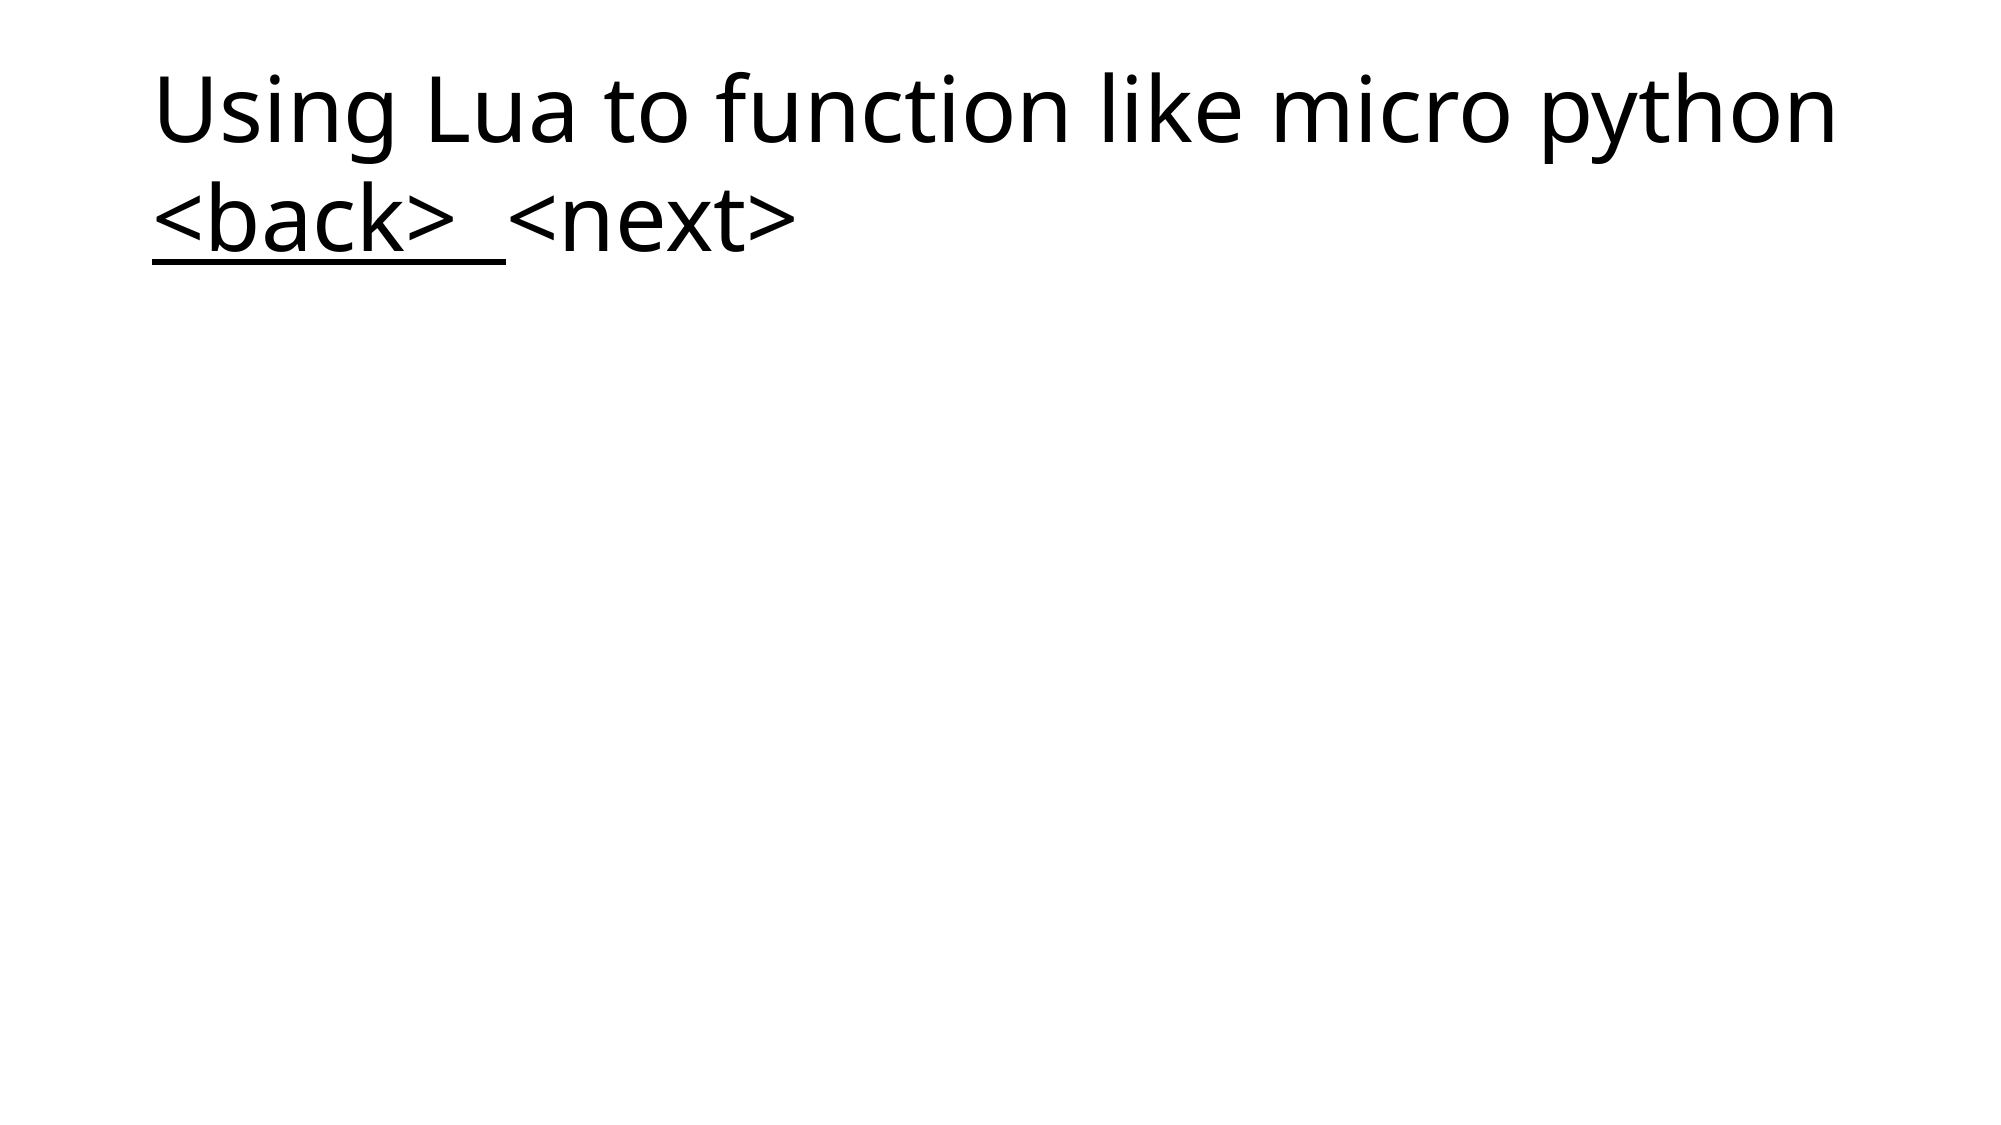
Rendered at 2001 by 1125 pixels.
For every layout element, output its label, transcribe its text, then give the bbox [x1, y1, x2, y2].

title Using Lua to function like micro python <back> <next> [137, 59, 1863, 278]
